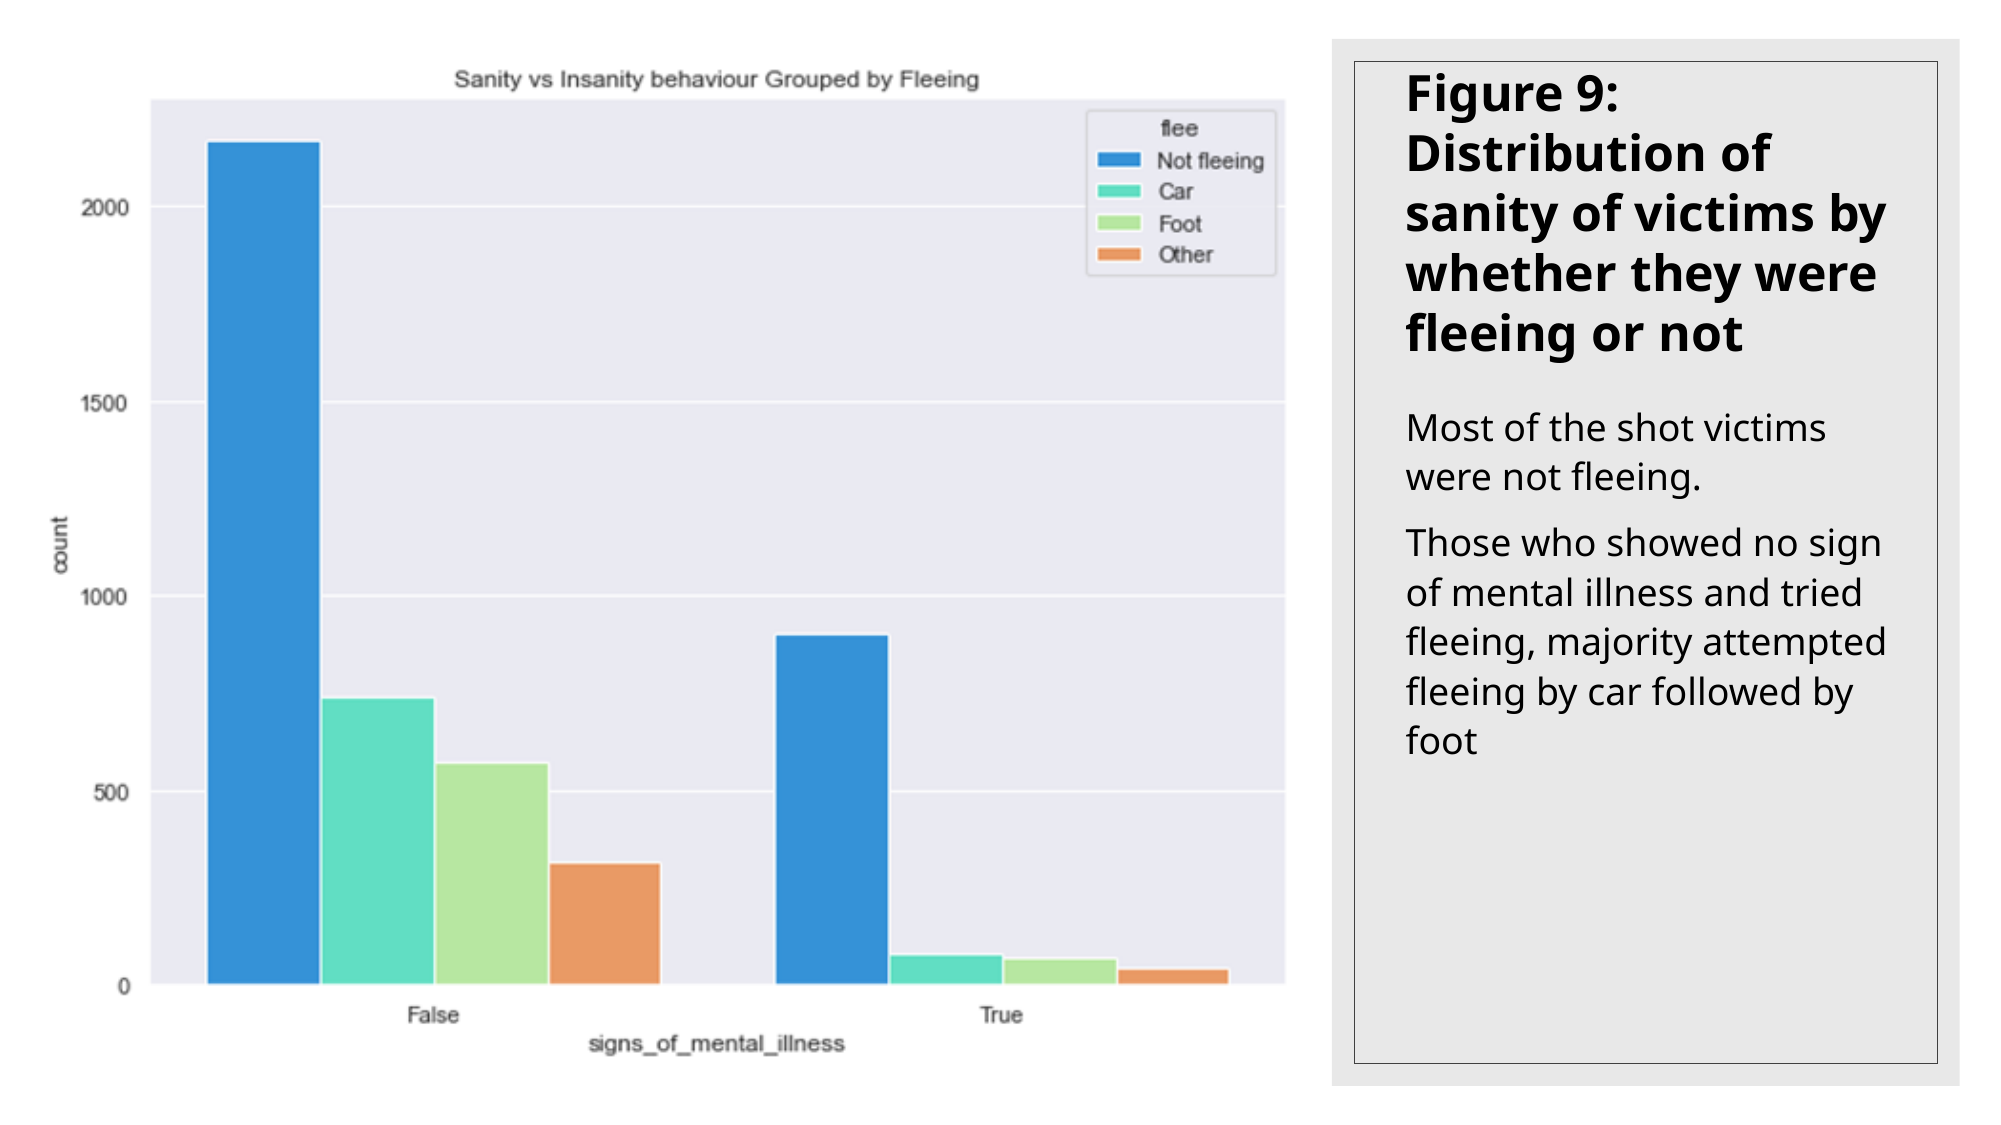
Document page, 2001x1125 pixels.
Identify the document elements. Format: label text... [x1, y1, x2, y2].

picture [37, 57, 1300, 1068]
list Most of the shot victims were not fleeing. Those who showed no sign of mental illness and tried fleeing, majority attempted fleeing by car followed by foot [1390, 391, 1907, 968]
title Figure 9: Distribution of sanity of victims by whether they were fleeing or not [1390, 98, 1907, 369]
